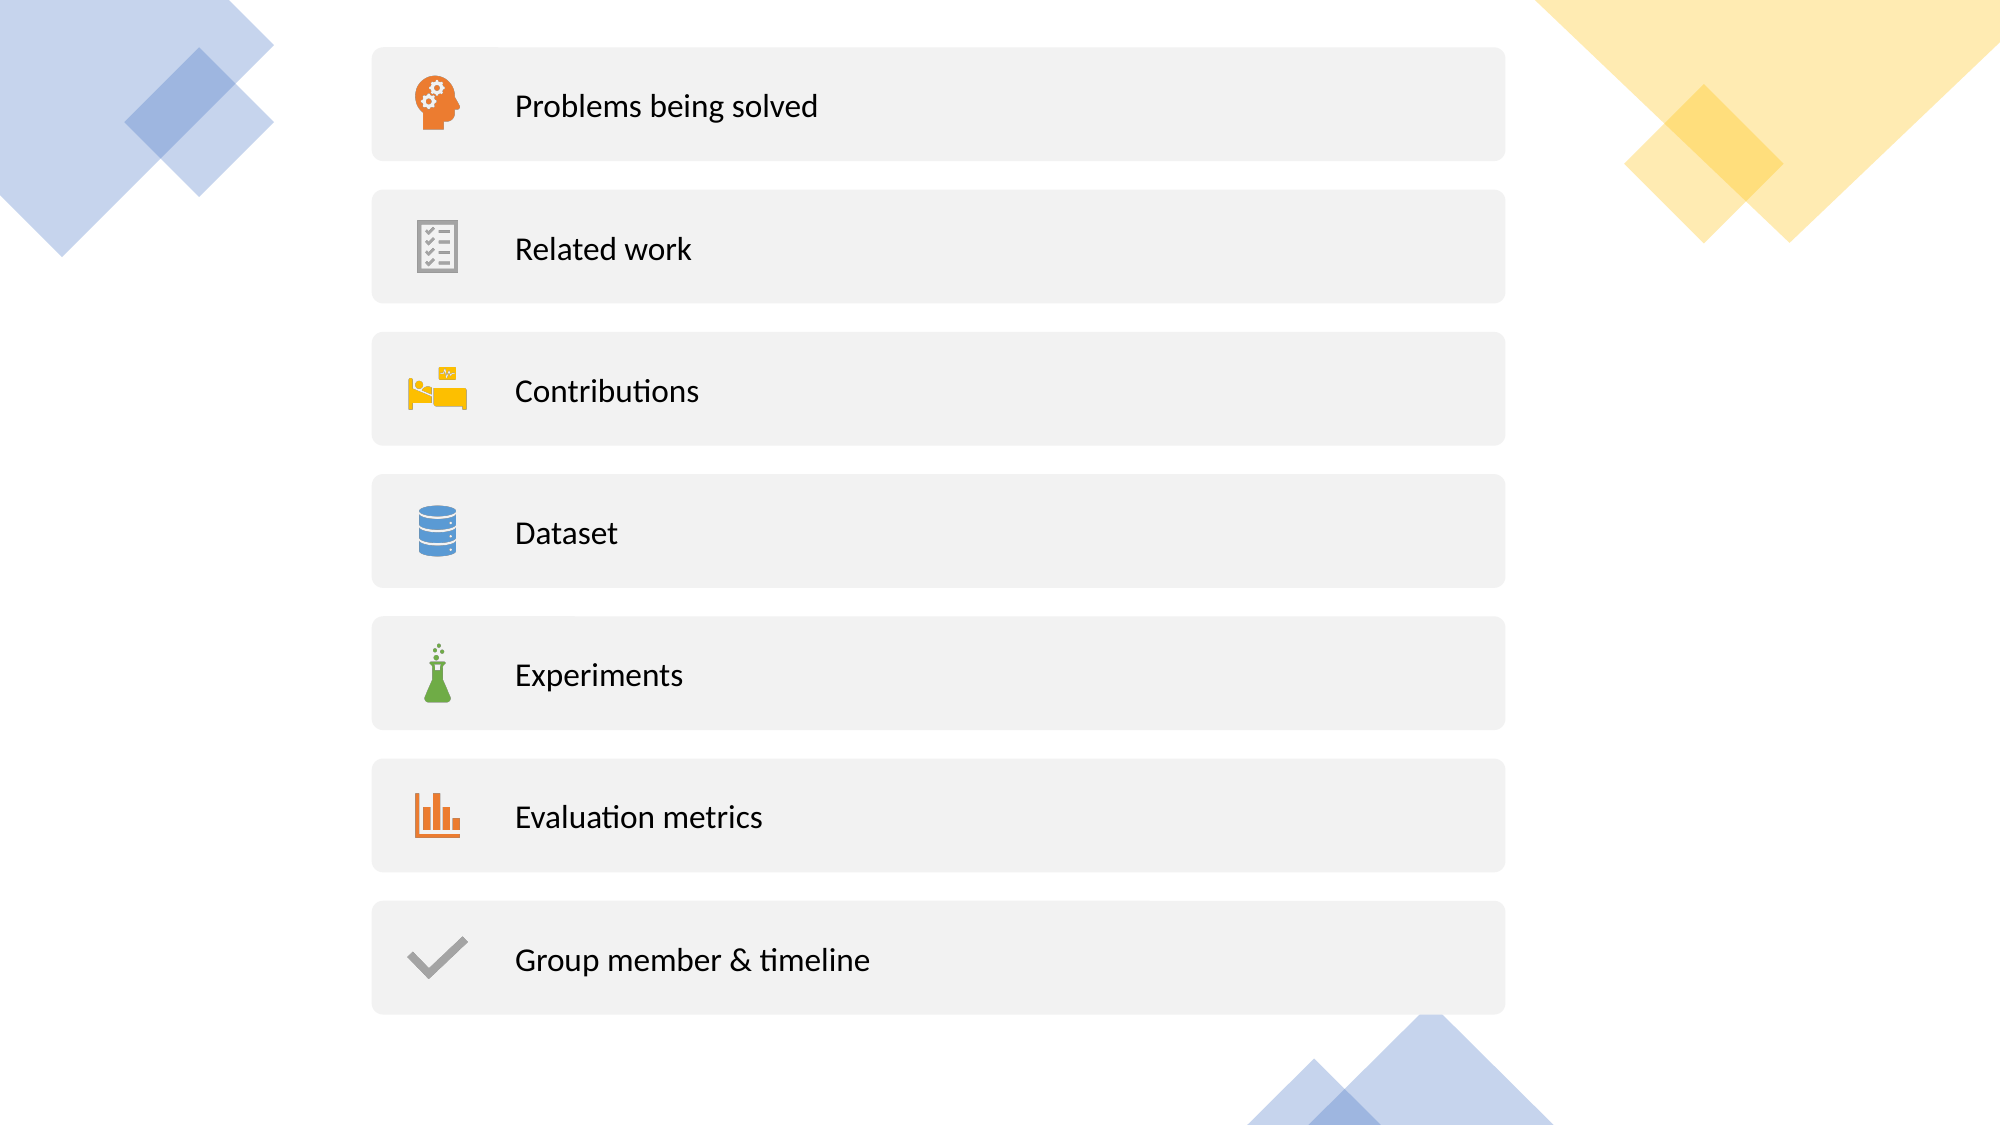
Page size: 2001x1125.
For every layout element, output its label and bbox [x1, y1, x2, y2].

text_box [1345, 1015, 1556, 1125]
list [371, 47, 1506, 1015]
text_box [0, 0, 276, 259]
text_box [0, 0, 2000, 1125]
text_box [1533, 0, 2000, 245]
text_box [1245, 1057, 1383, 1125]
text_box [1622, 124, 1746, 245]
text_box [122, 45, 276, 199]
